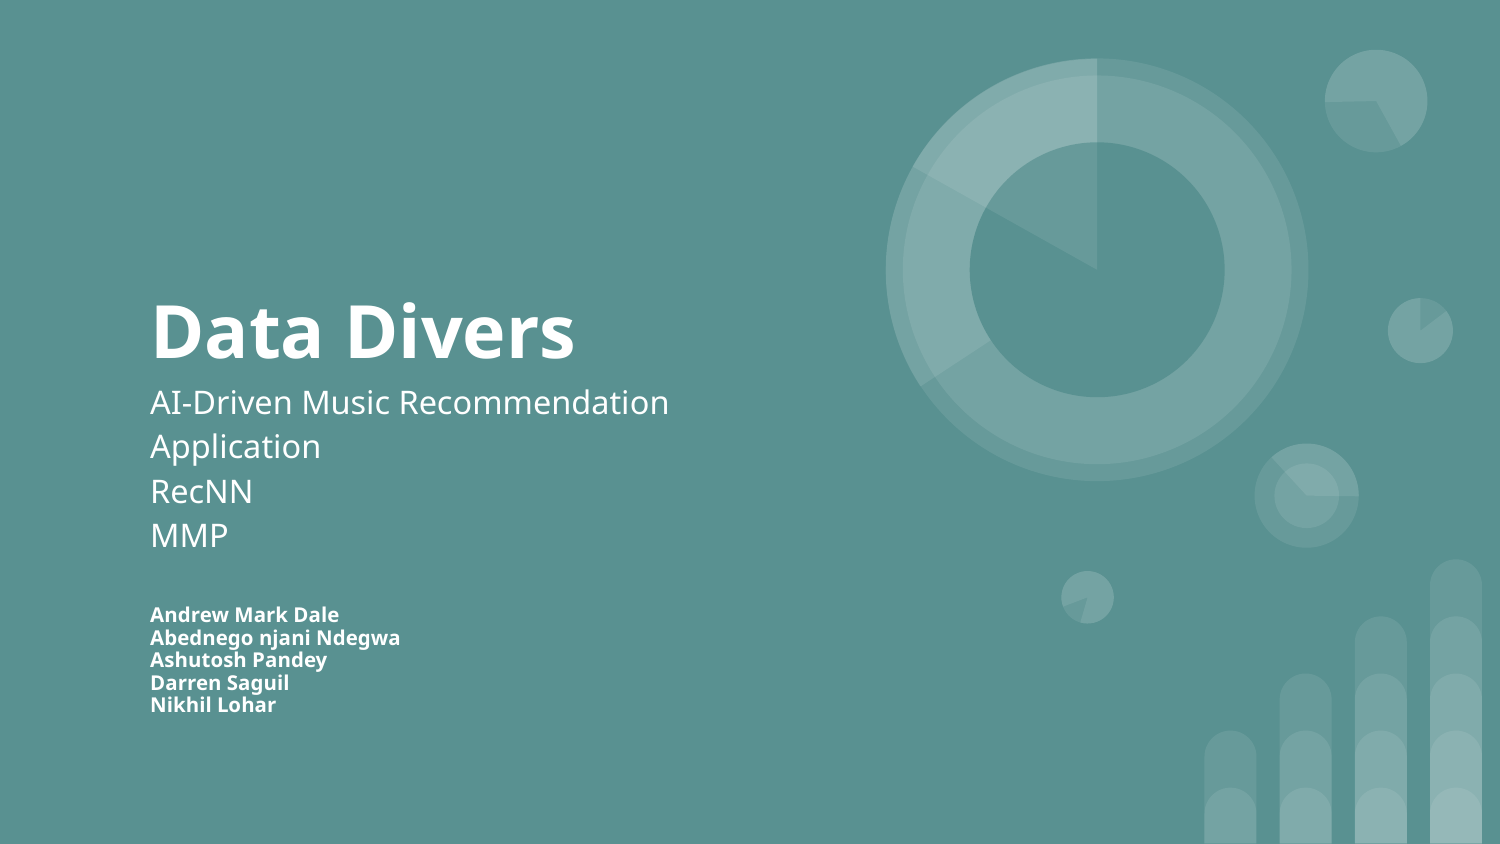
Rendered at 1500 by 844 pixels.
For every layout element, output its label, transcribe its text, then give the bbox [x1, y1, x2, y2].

title Data Divers AI-Driven Music Recommendation Application RecNN MMP [135, 264, 865, 572]
subtitle Andrew Mark Dale Abednego njani Ndegwa Ashutosh Pandey Darren Saguil Nikhil Lohar [135, 589, 834, 733]
